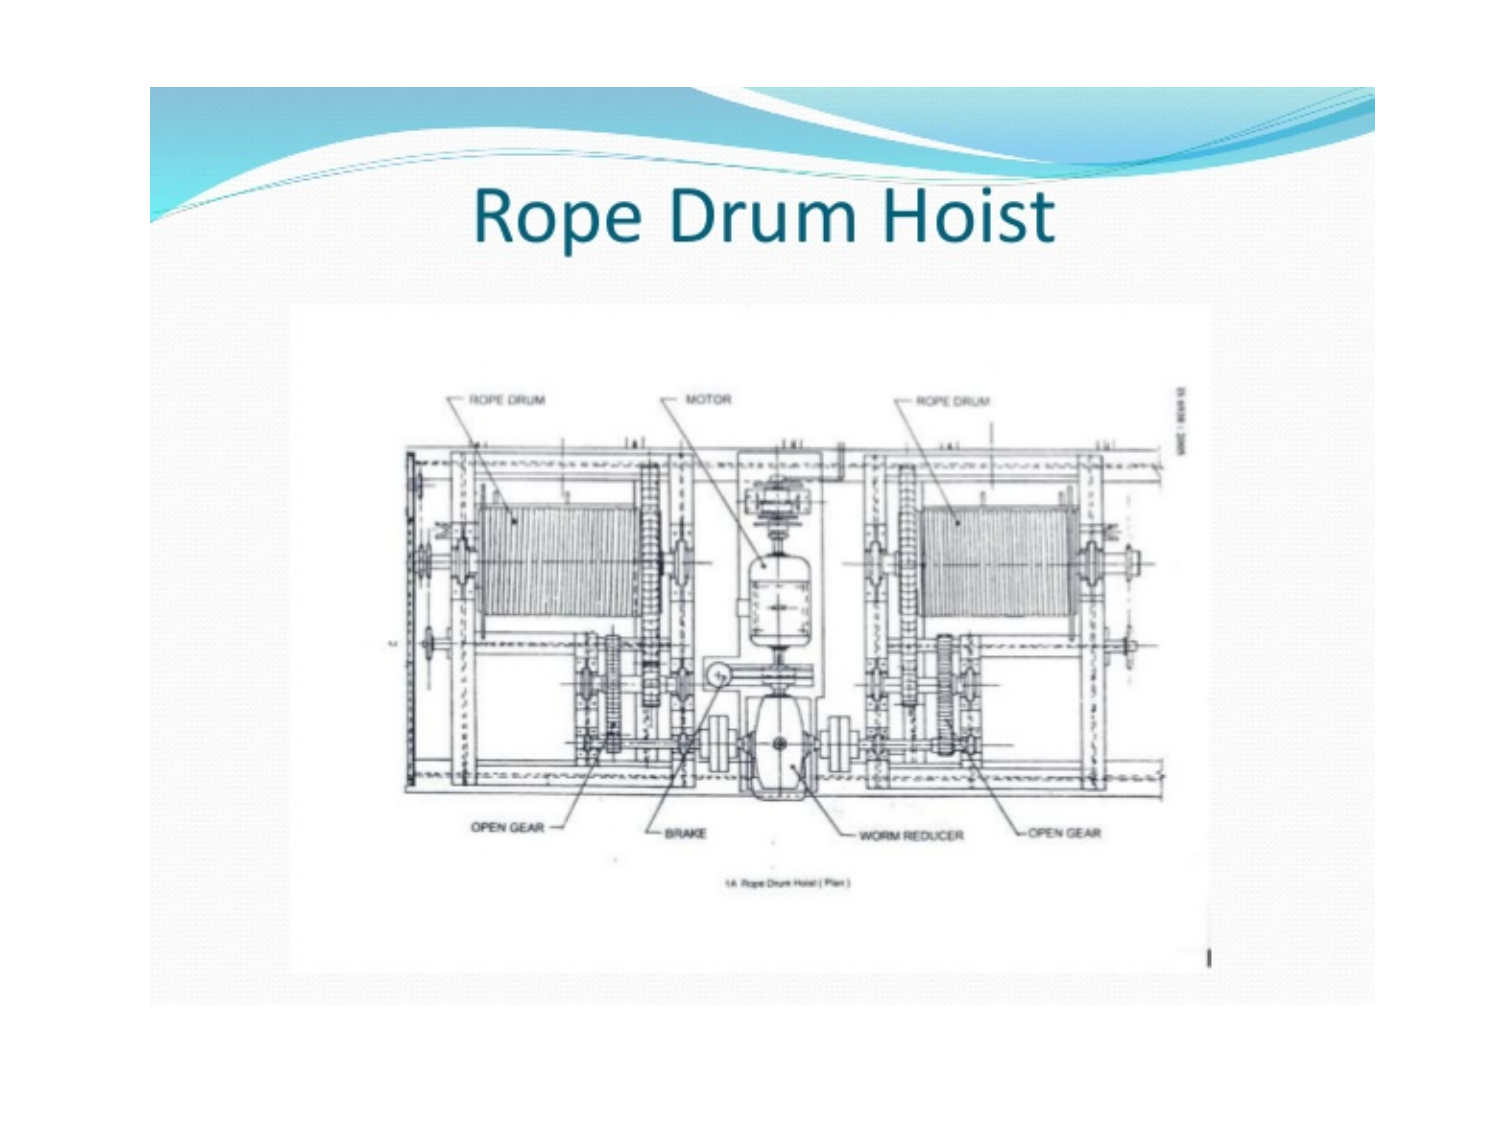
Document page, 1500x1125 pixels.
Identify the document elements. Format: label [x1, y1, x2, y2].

list [149, 87, 1376, 1006]
